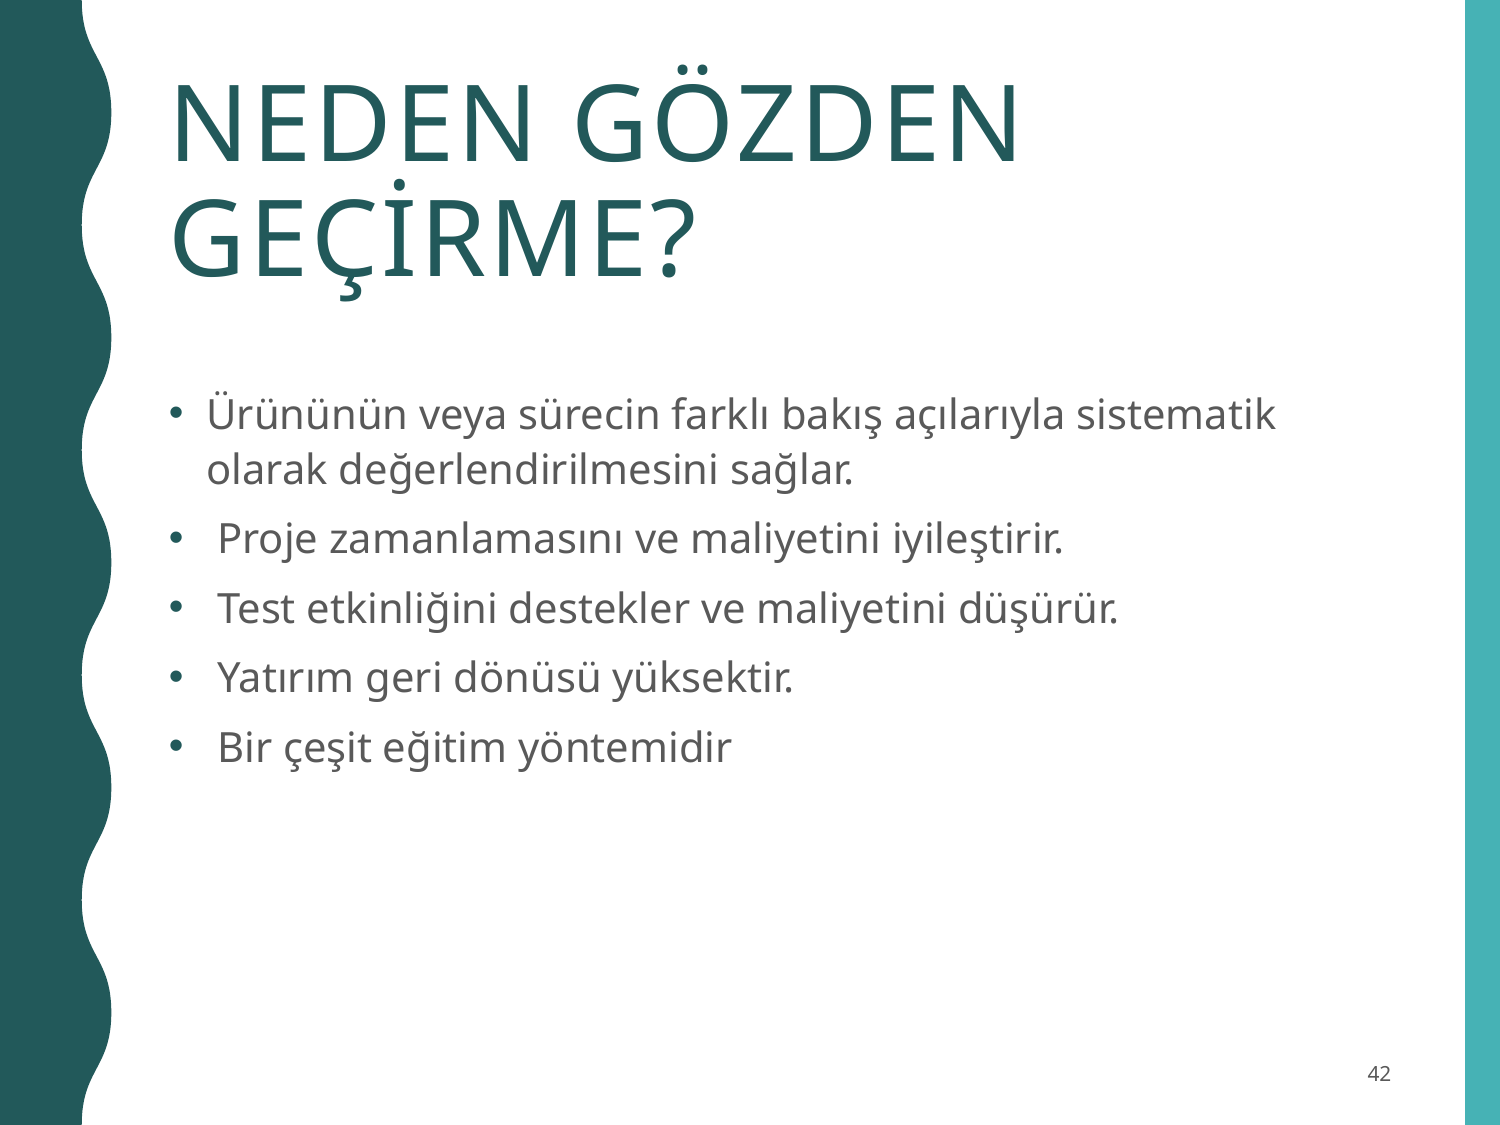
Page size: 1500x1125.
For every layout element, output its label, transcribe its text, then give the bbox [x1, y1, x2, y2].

title Neden Gözden Geçirme? [154, 62, 1407, 308]
slide_number 42 [1059, 1045, 1407, 1103]
list Ürününün veya sürecin farklı bakış açılarıyla sistematik olarak değerlendirilmesini sağlar. Proje zamanlamasını ve maliyetini iyileştirir. Test etkinliğini destekler ve maliyetini düşürür. Yatırım geri dönüsü yüksektir. Bir çeşit eğitim yöntemidir [154, 375, 1407, 965]
